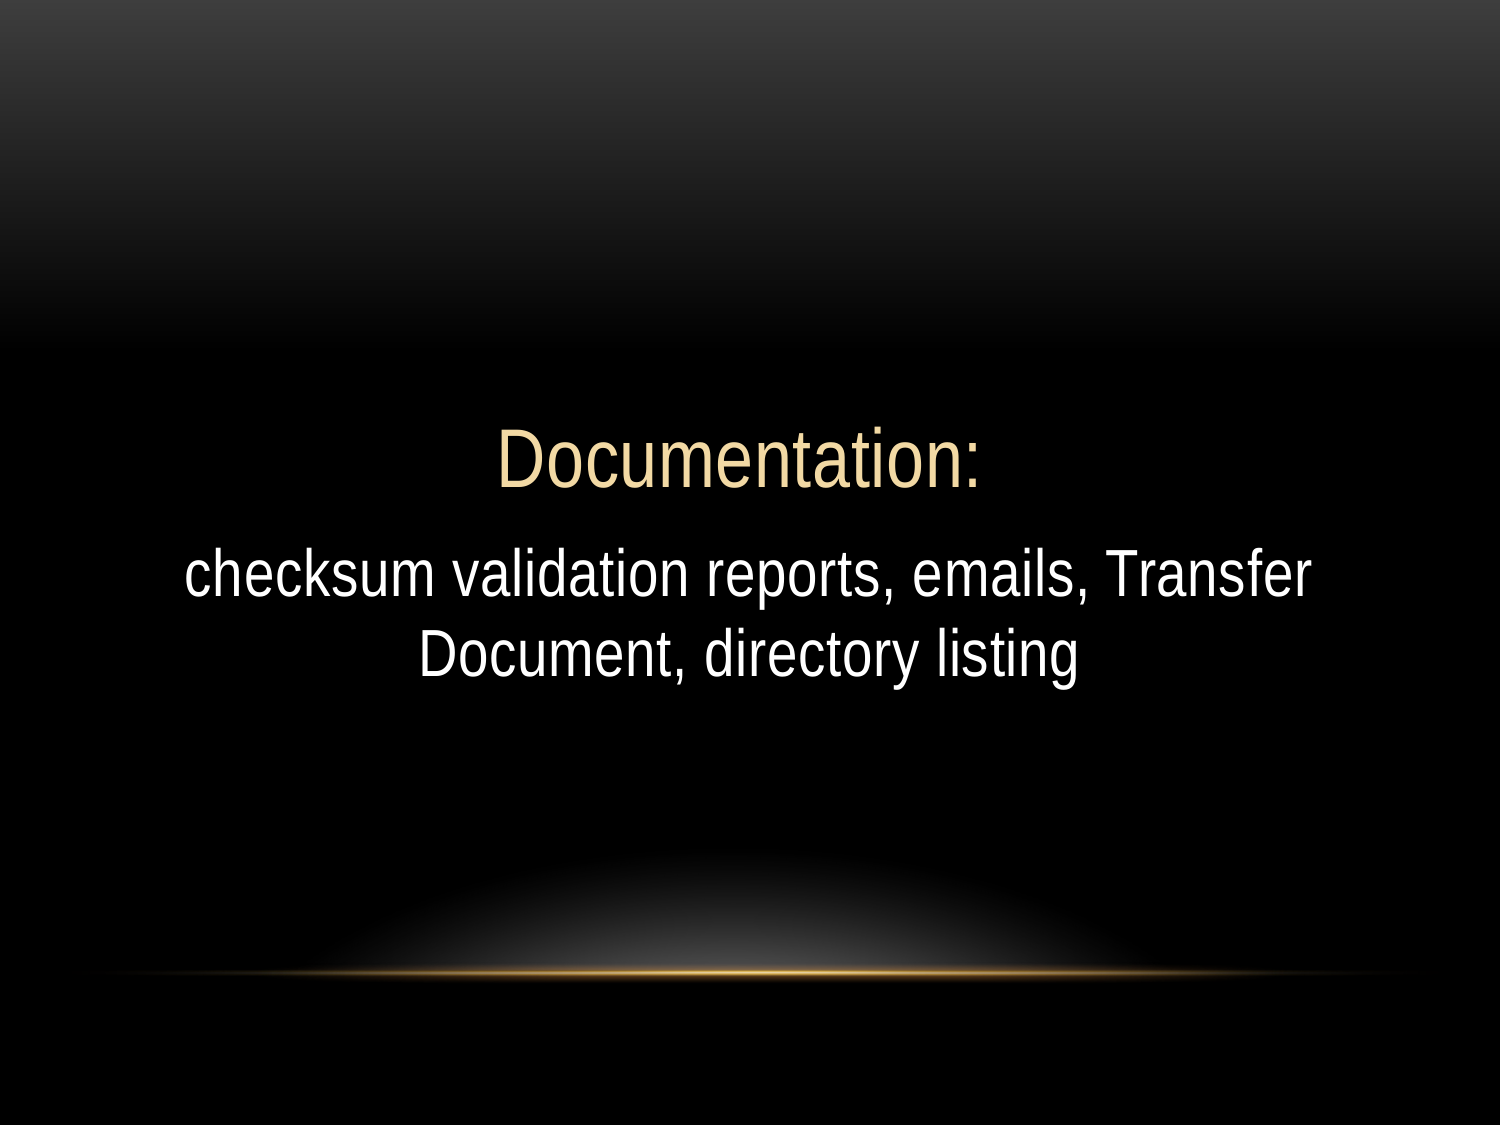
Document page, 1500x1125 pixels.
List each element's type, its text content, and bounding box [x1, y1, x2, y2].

picture [0, 0, 1500, 1125]
list Documentation: checksum validation reports, emails, Transfer Document, directory listing [99, 262, 1400, 938]
